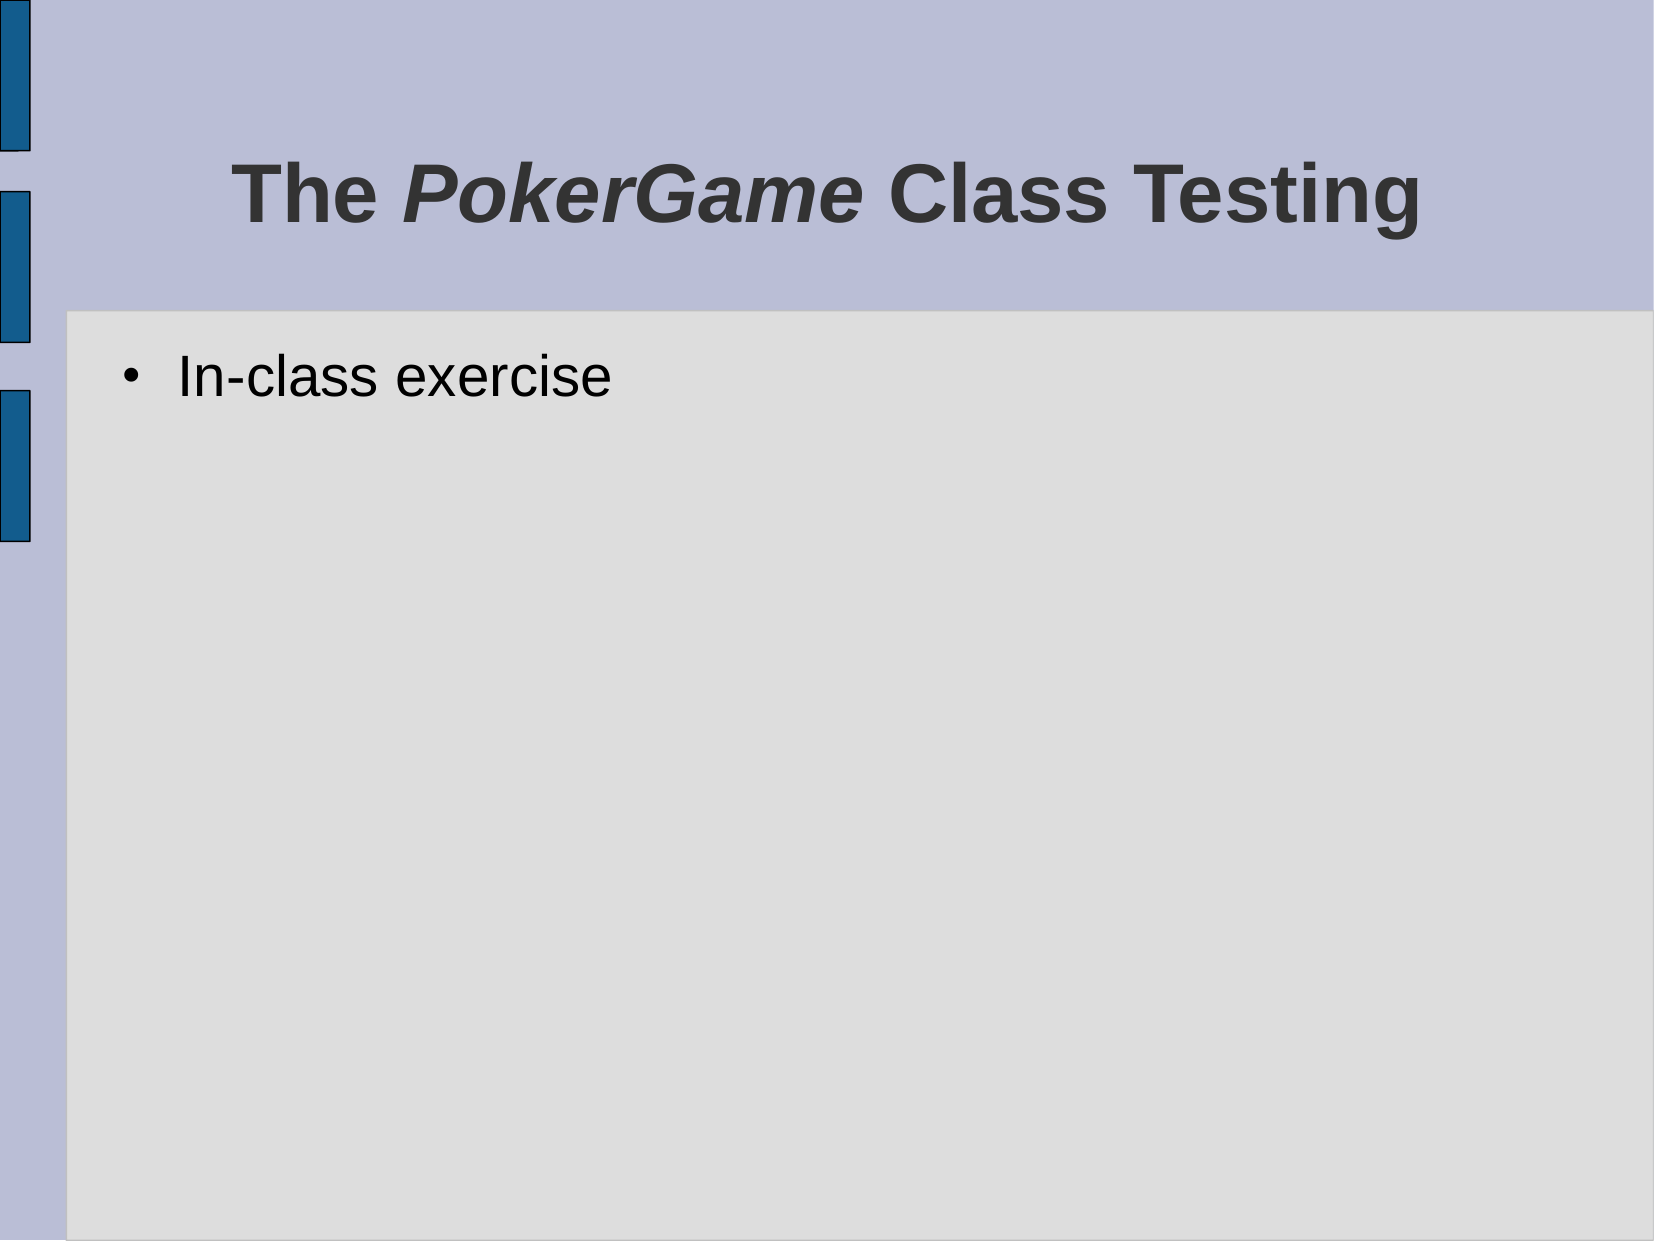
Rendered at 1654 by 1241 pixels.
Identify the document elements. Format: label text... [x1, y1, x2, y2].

list In-class exercise [121, 344, 1534, 1171]
title The PokerGame Class Testing [121, 90, 1534, 298]
